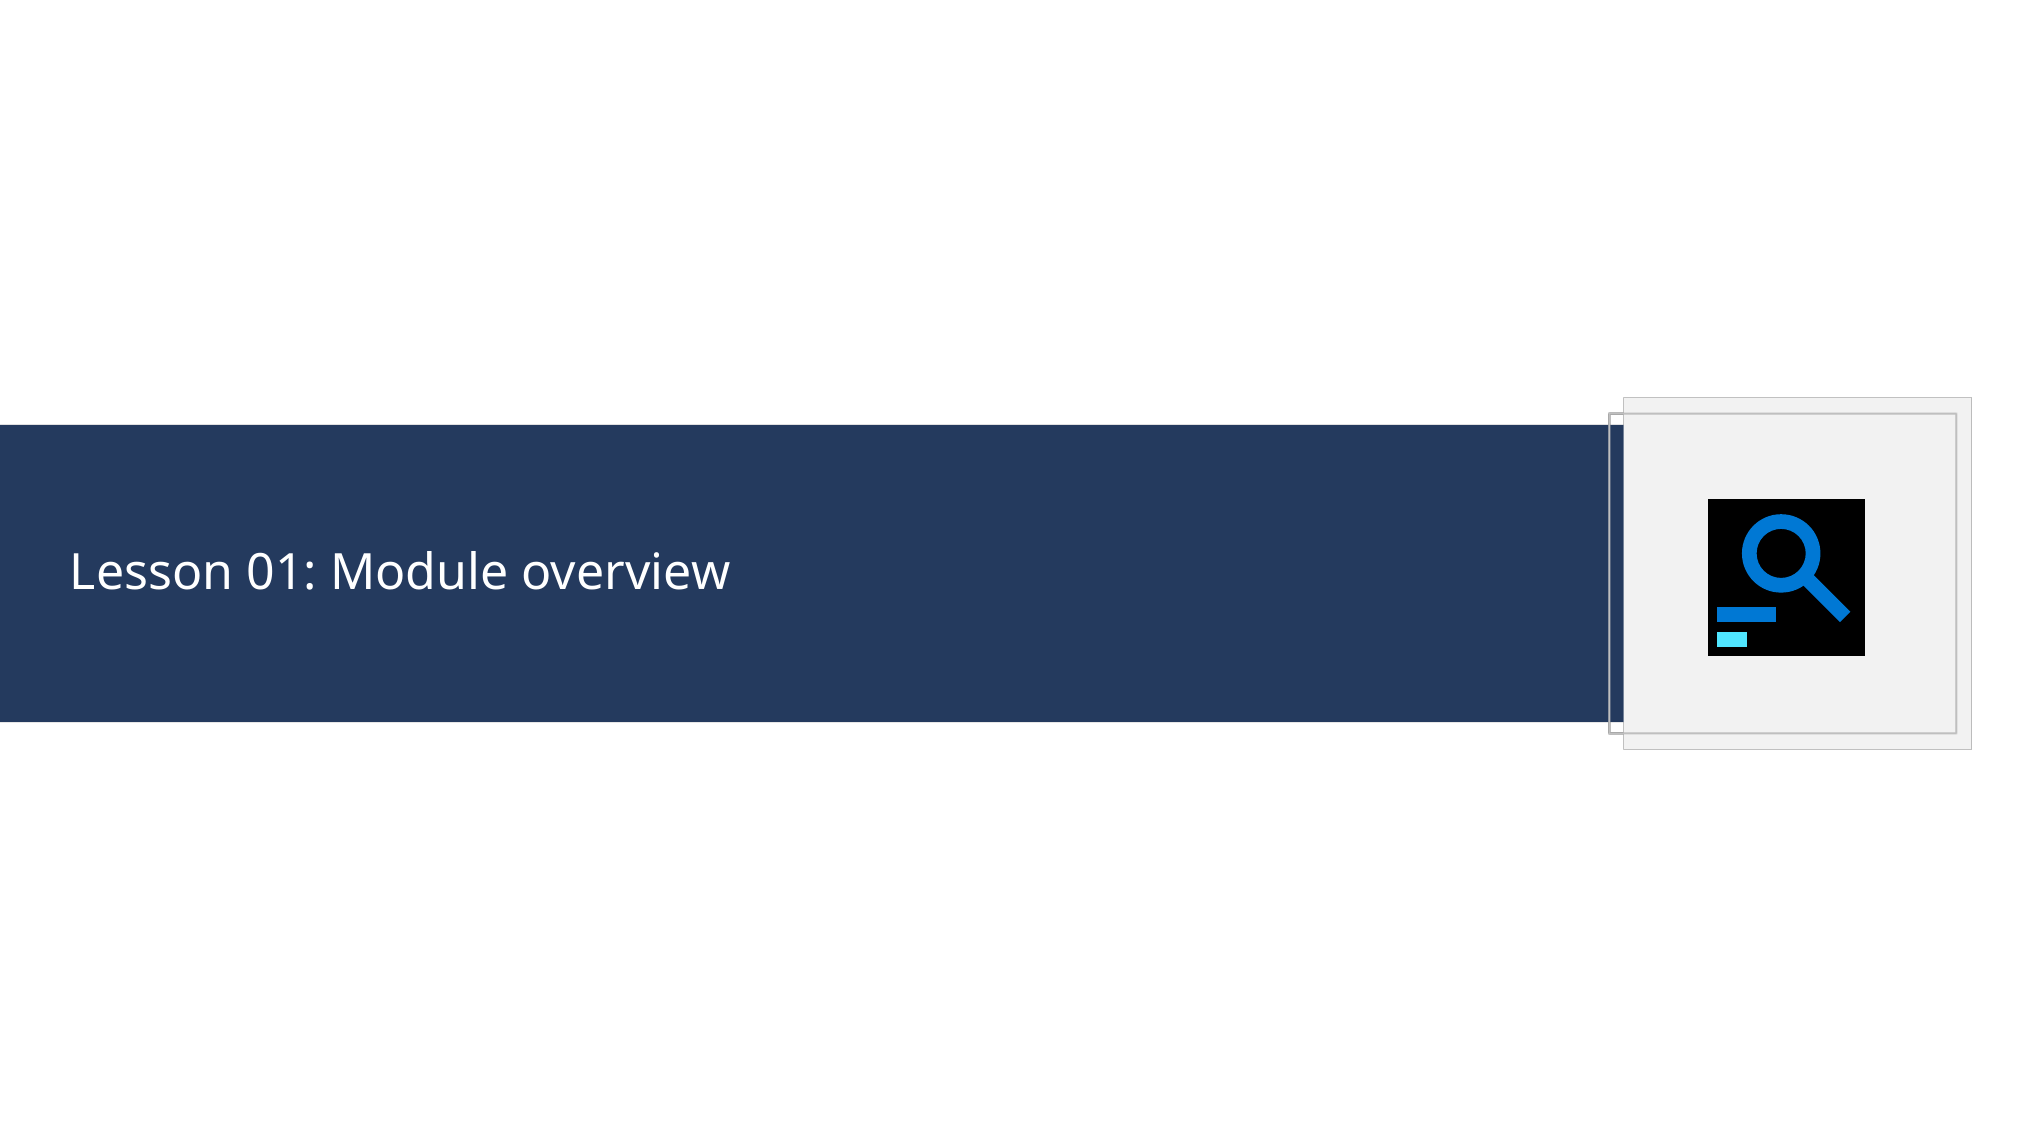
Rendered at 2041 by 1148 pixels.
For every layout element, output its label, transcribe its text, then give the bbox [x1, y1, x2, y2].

picture [0, 0, 2041, 1148]
title Lesson 01: Module overview [70, 546, 1558, 601]
